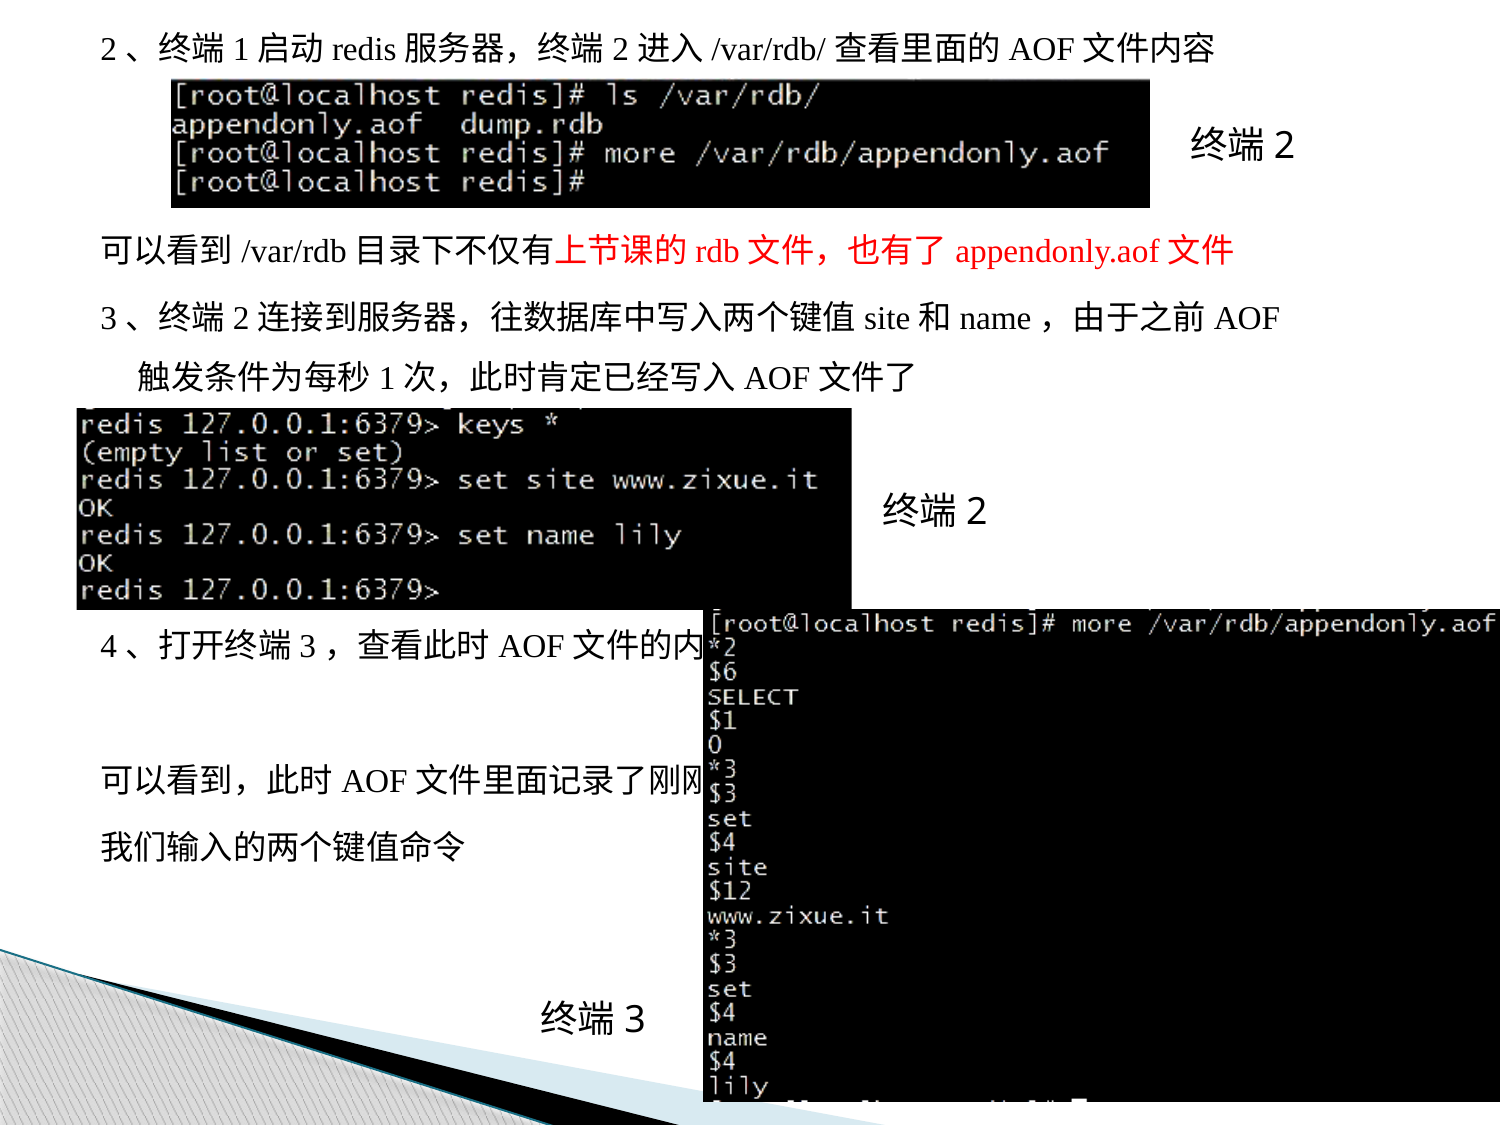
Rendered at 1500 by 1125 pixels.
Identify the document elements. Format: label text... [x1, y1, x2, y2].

picture [76, 408, 1500, 1102]
list 2、终端1启动redis服务器，终端2进入/var/rdb/查看里面的AOF文件内容 可以看到/var/rdb目录下不仅有上节课的rdb文件，也有了appendonly.aof文件 3、终端2连接到服务器，往数据库中写入两个键值site和name，由于之前AOF触发条件为每秒1次，此时肯定已经写入AOF文件了 4、打开终端3，查看此时AOF文件的内容 可以看到，此时AOF文件里面记录了刚刚 我们输入的两个键值命令 [0, 0, 1333, 1040]
text_box 终端2 [1175, 113, 1329, 174]
text_box 终端3 [525, 987, 680, 1048]
picture [170, 77, 1150, 209]
text_box 终端2 [867, 479, 1021, 540]
